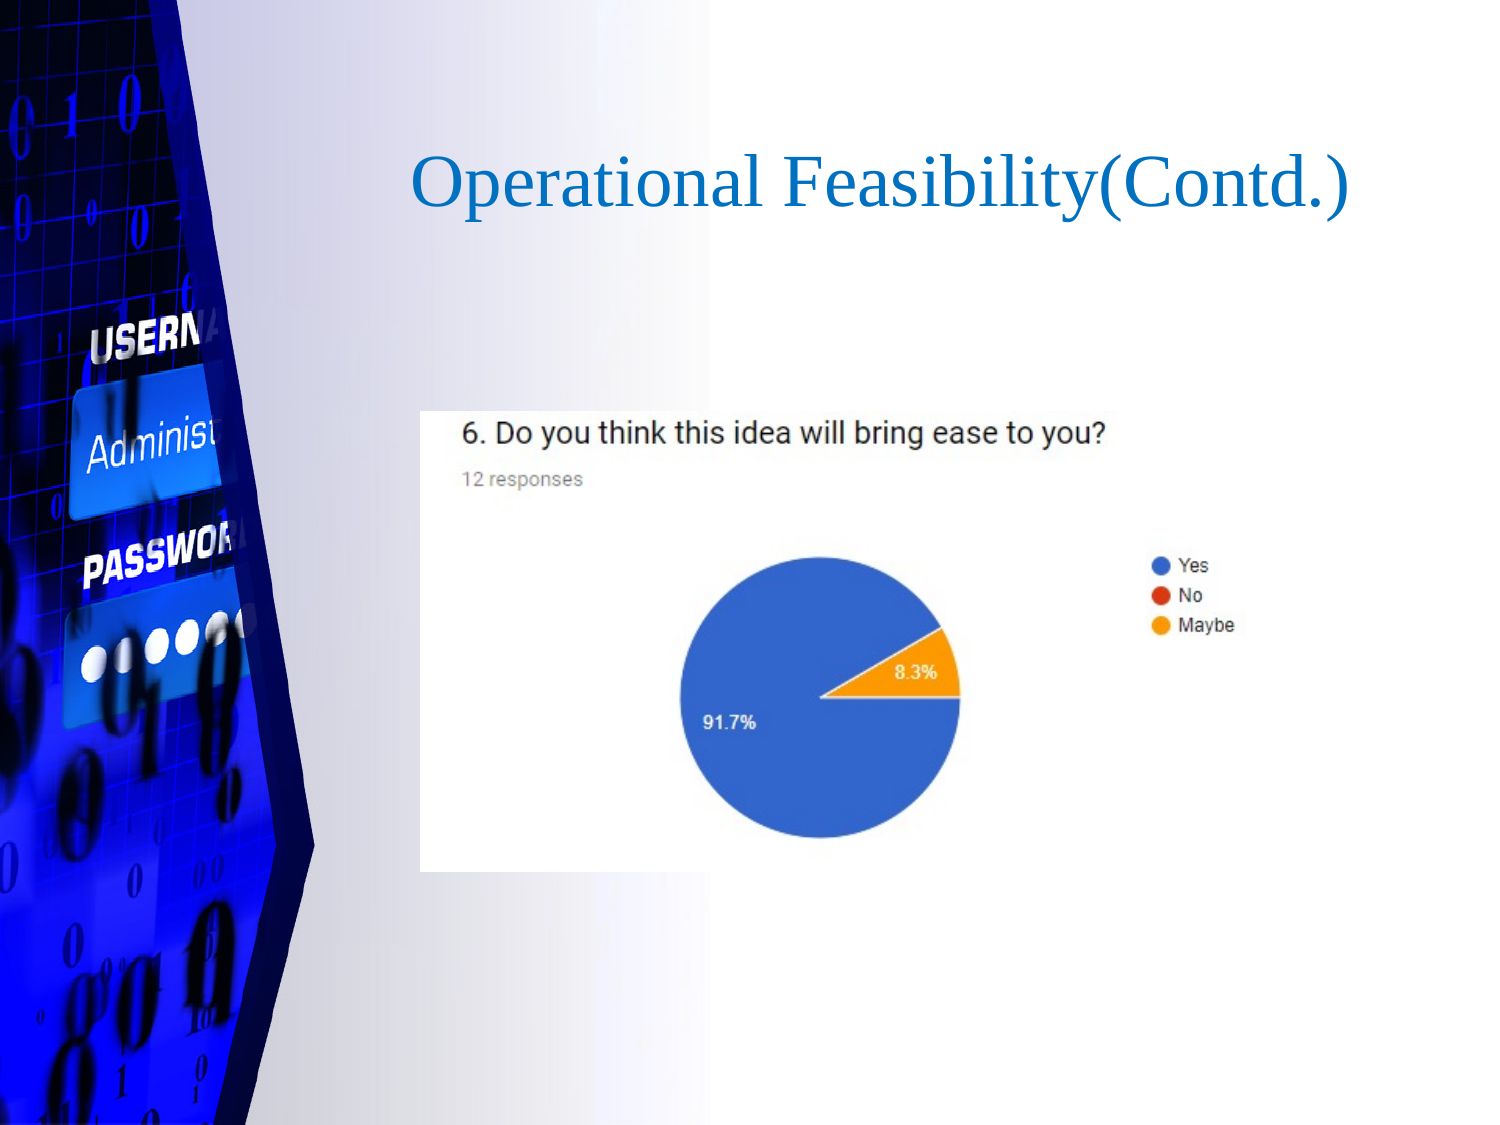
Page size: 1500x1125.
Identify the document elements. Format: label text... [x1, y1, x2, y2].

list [420, 411, 1407, 872]
title Operational Feasibility(Contd.) [395, 96, 1430, 256]
picture [0, 0, 1500, 1125]
